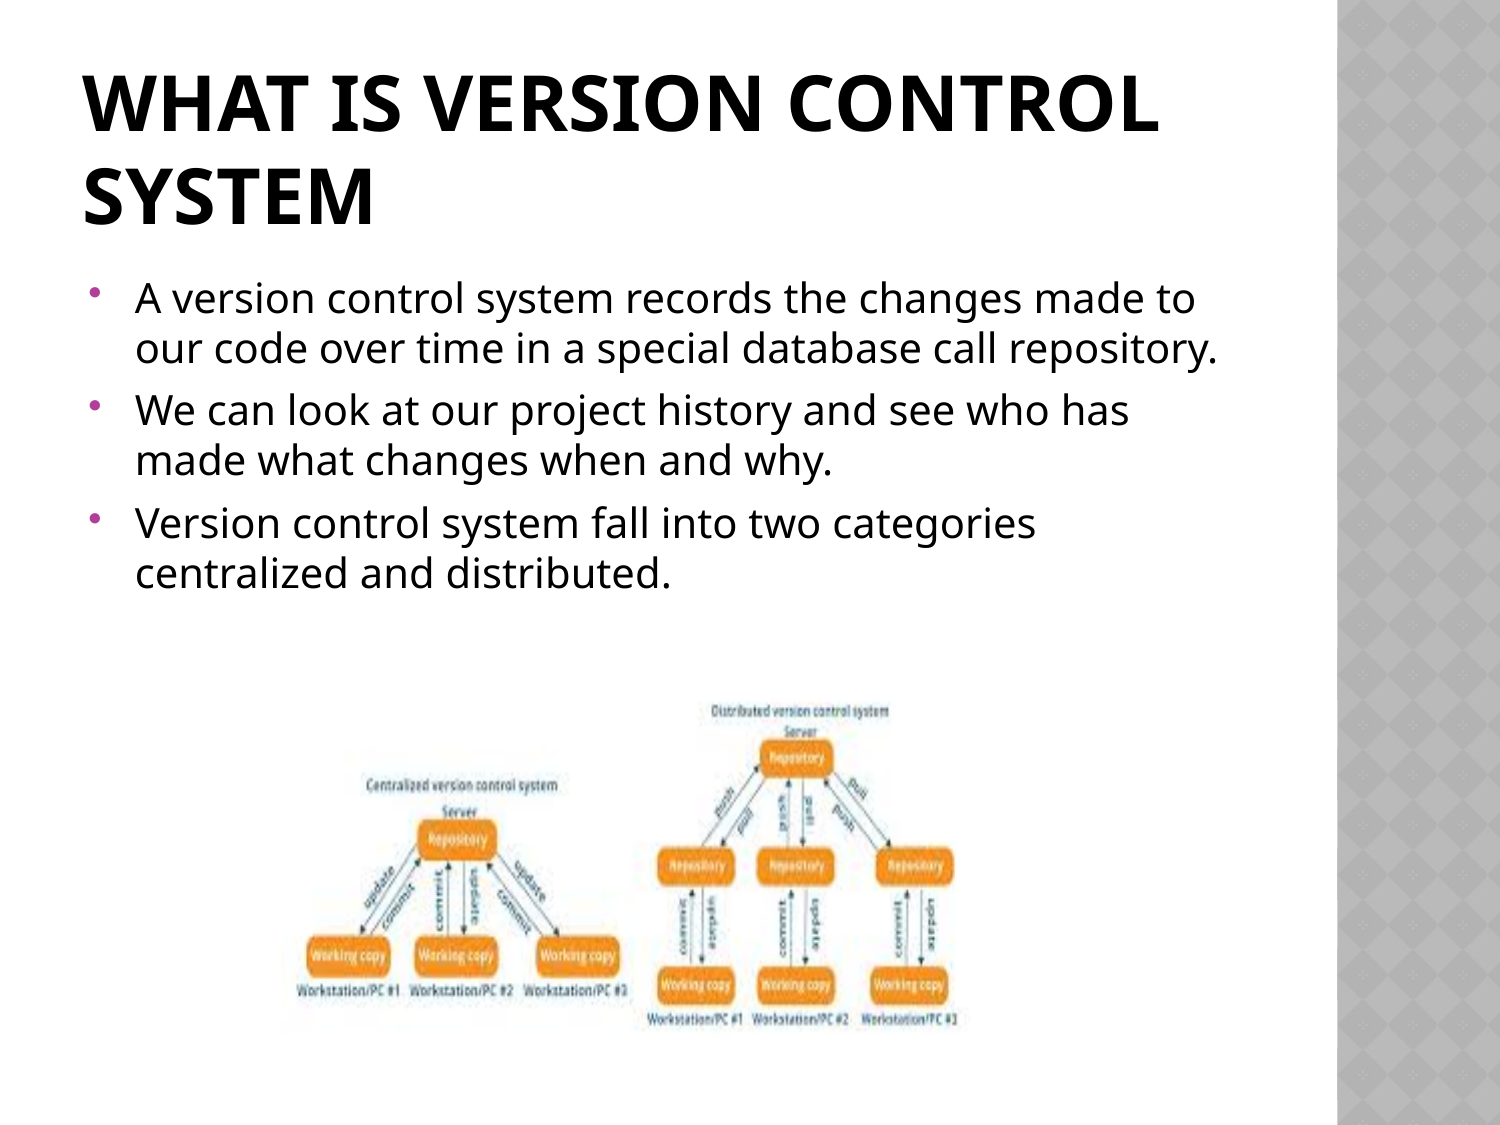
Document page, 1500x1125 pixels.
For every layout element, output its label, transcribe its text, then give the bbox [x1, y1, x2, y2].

picture [280, 655, 985, 1079]
list A version control system records the changes made to our code over time in a special database call repository. We can look at our project history and see who has made what changes when and why. Version control system fall into two categories centralized and distributed. [75, 264, 1263, 1059]
title WHAT IS VERSION CONTROL SYSTEM [75, 52, 1263, 240]
